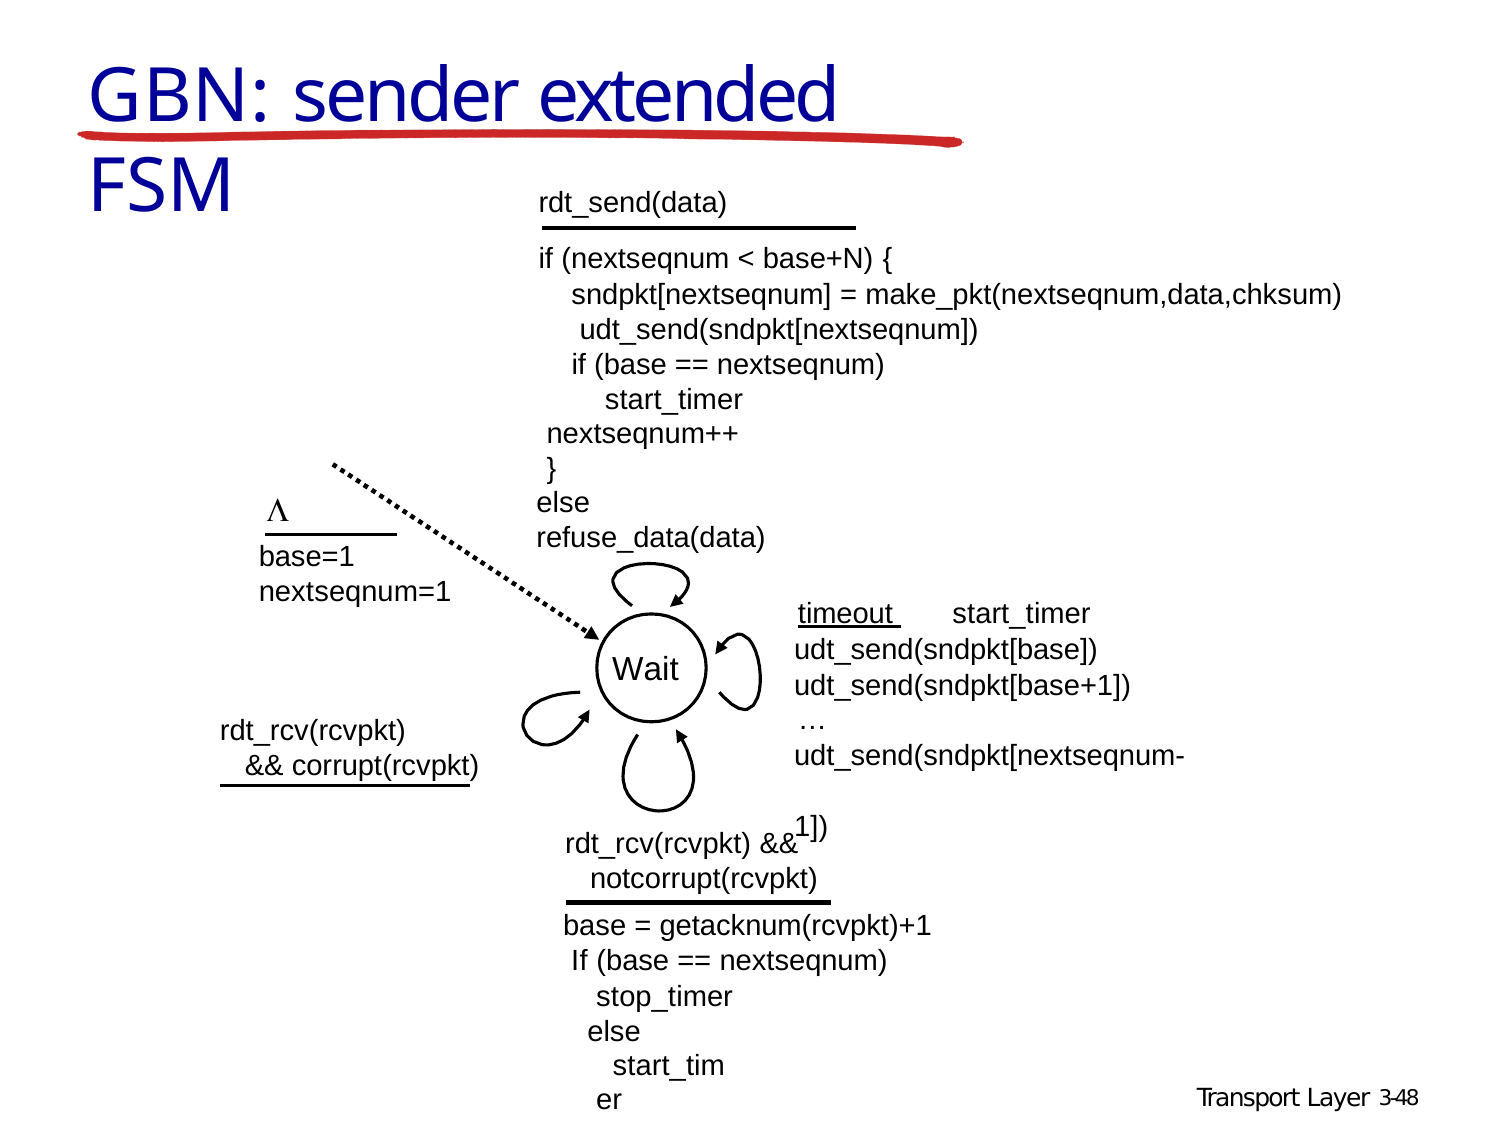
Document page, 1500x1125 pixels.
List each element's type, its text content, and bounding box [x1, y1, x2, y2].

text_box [330, 461, 600, 531]
text_box base = getacknum(rcvpkt)+1 If (base == nextseqnum) stop_timer else start_timer [560, 904, 936, 1115]
text_box [73, 124, 974, 154]
text_box  [264, 485, 292, 528]
text_box [700, 642, 707, 694]
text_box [220, 690, 590, 788]
text_box if (nextseqnum < base+N) { sndpkt[nextseqnum] = make_pkt(nextseqnum,data,chksum) udt_send(sndpkt[nextseqnum]) if (base == nextseqnum) start_timer nextseqnum++ } else refuse_data(data) [536, 237, 1349, 554]
text_box Transport Layer 3-48 [1194, 1066, 1433, 1114]
text_box timeout start_timer udt_send(sndpkt[base]) udt_send(sndpkt[base+1]) … udt_send(sndpkt[nextseqnum- [792, 588, 1190, 771]
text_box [262, 532, 696, 813]
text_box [715, 632, 763, 712]
title GBN: sender extended FSM [85, 44, 943, 124]
title GBN: sender extended FSM [85, 154, 943, 235]
text_box rdt_rcv(rcvpkt) && [563, 822, 802, 860]
text_box rdt_send(data) [536, 181, 731, 219]
text_box notcorrupt(rcvpkt) [587, 857, 822, 895]
text_box 1]) [792, 805, 831, 843]
